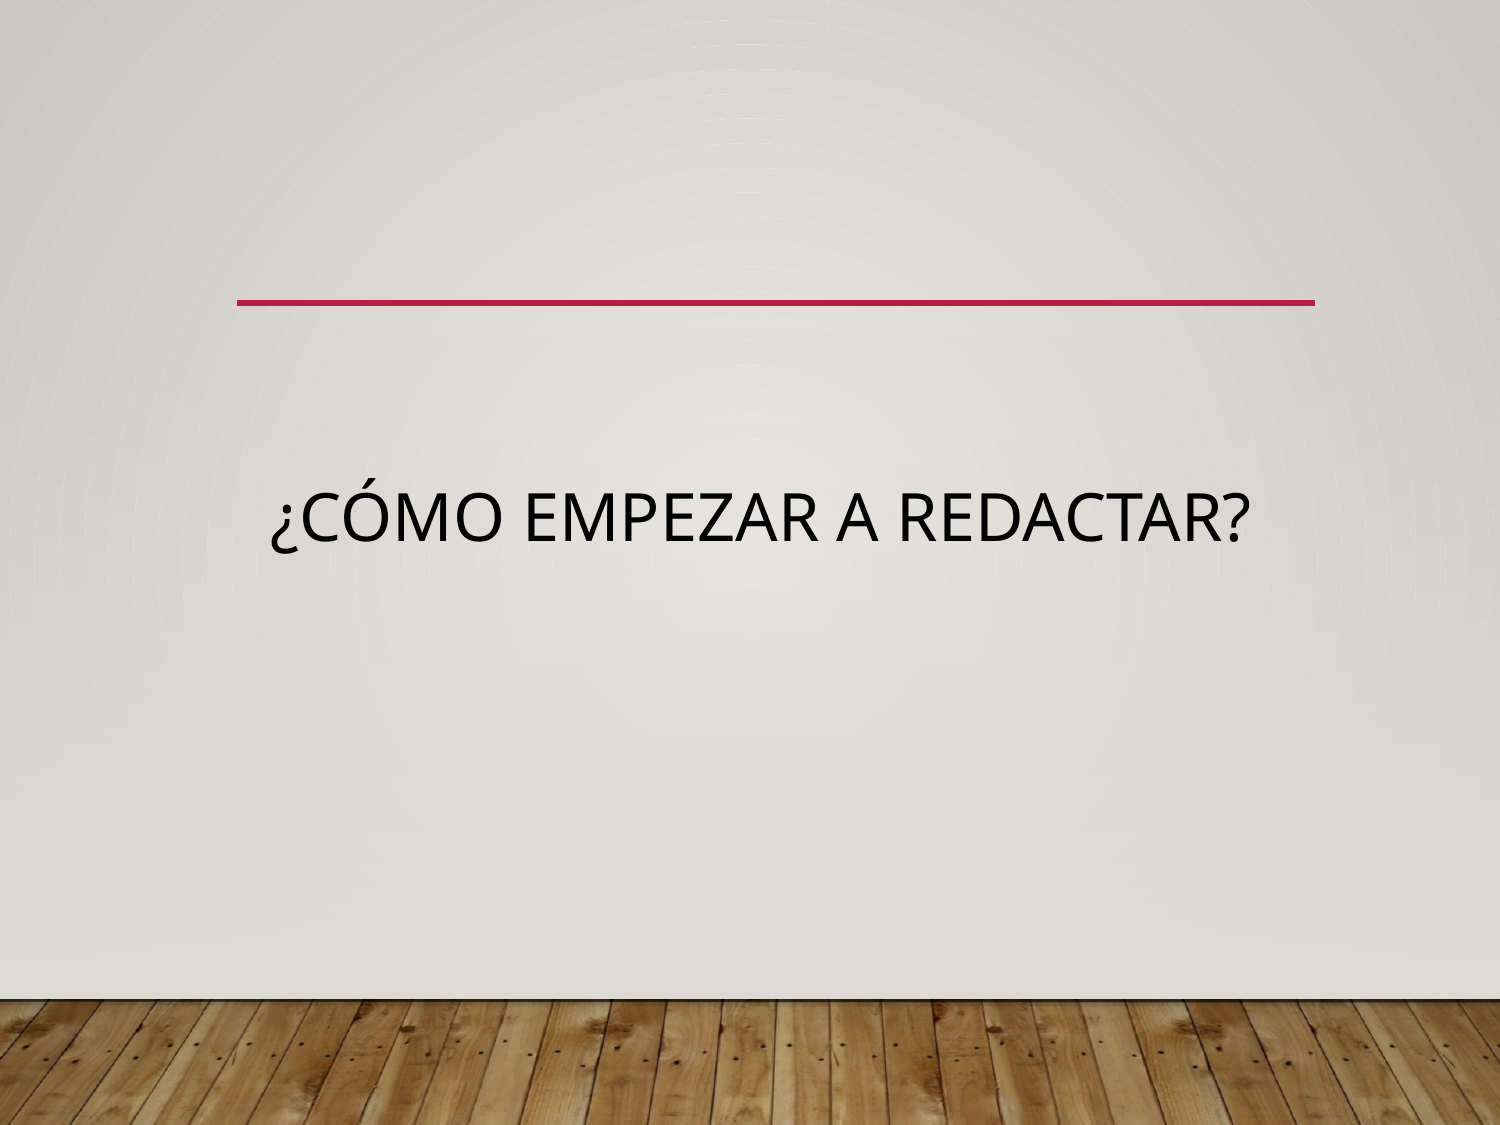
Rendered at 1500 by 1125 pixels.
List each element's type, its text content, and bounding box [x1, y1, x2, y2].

picture [0, 999, 1500, 1125]
title ¿Cómo empezar a redactar? [255, 476, 1334, 649]
